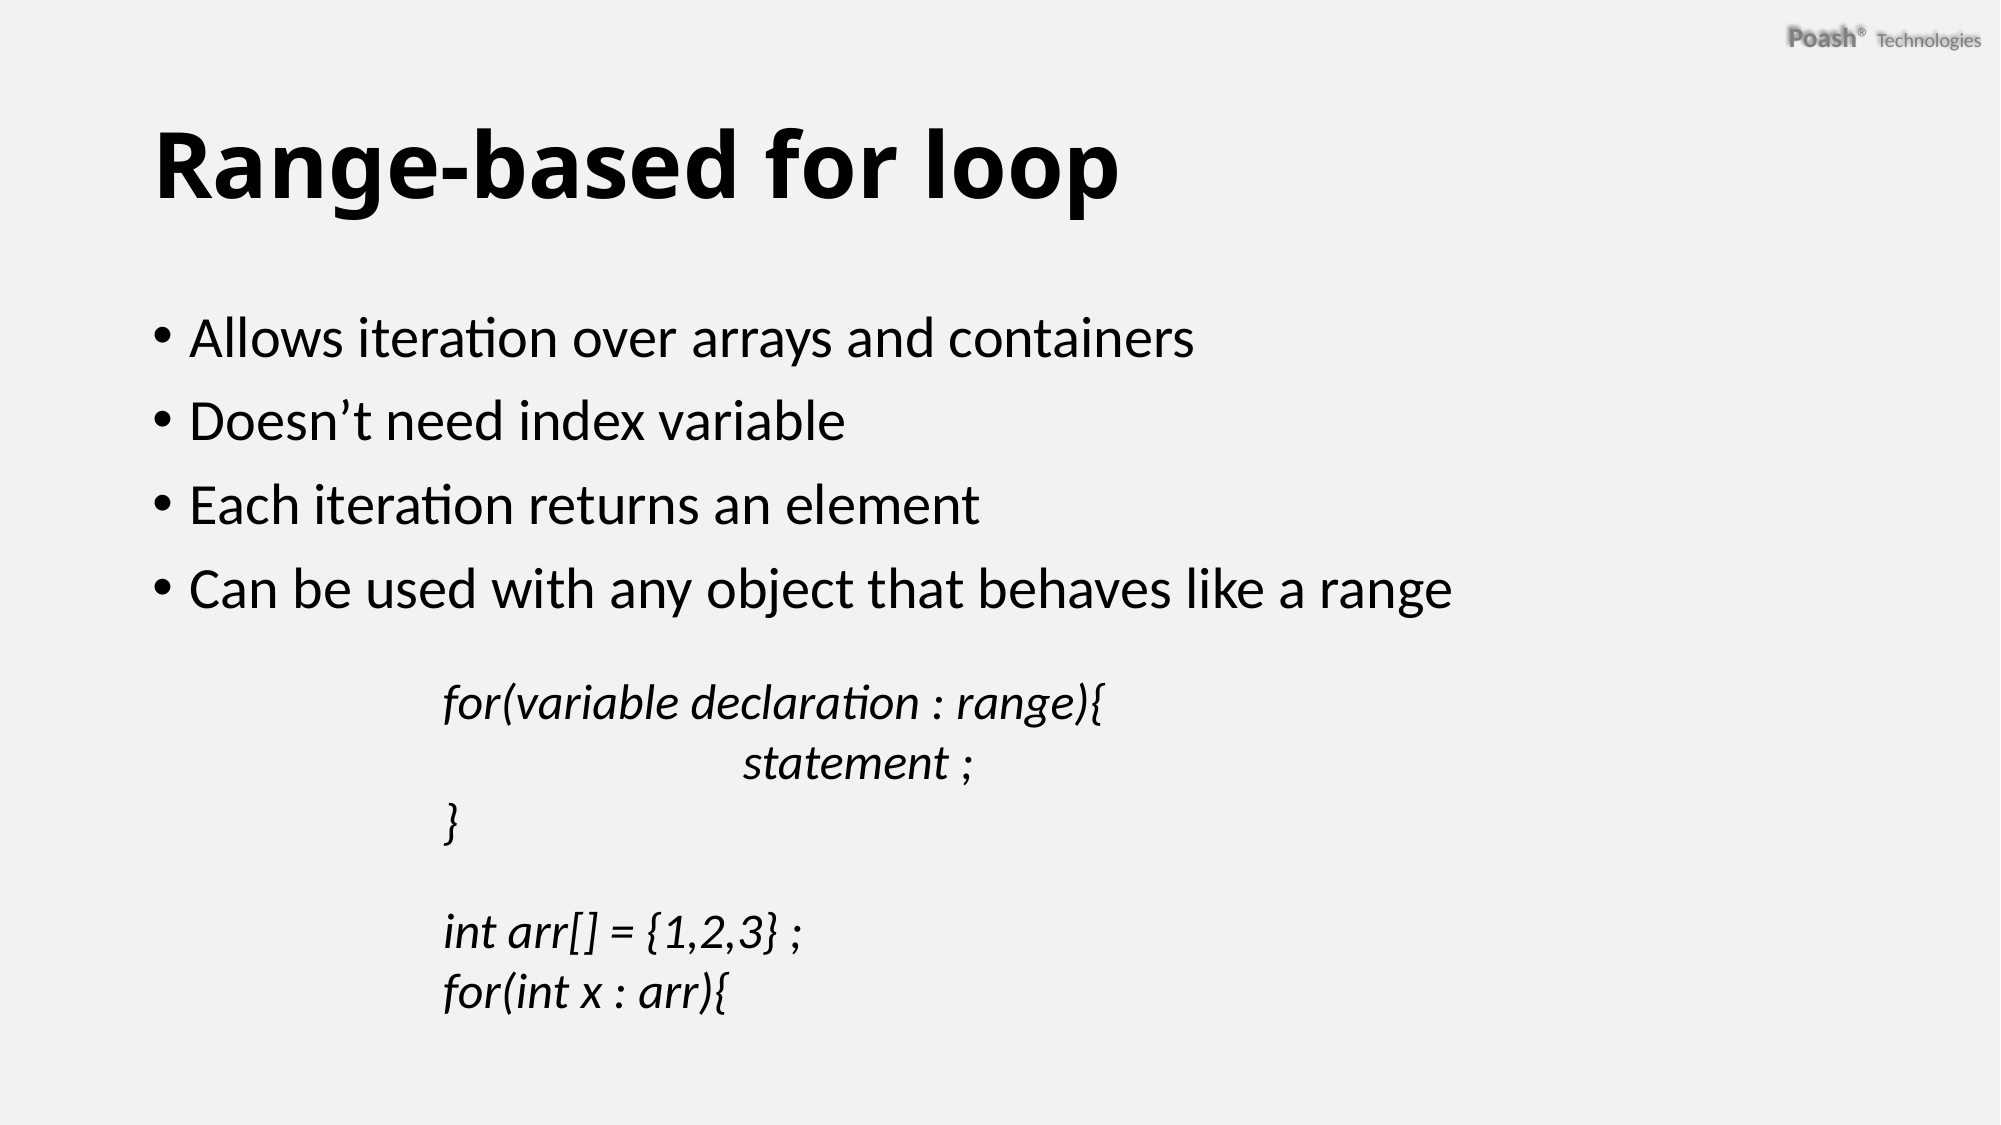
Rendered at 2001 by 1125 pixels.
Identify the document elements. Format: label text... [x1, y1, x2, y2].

list Allows iteration over arrays and containers Doesn’t need index variable Each iteration returns an element Can be used with any object that behaves like a range [137, 299, 1863, 678]
text_box for(variable declaration : range){ statement ; } [428, 662, 1204, 917]
title Range-based for loop [137, 59, 1863, 278]
text_box int arr[] = {1,2,3} ; for(int x : arr){ [428, 891, 1086, 1086]
